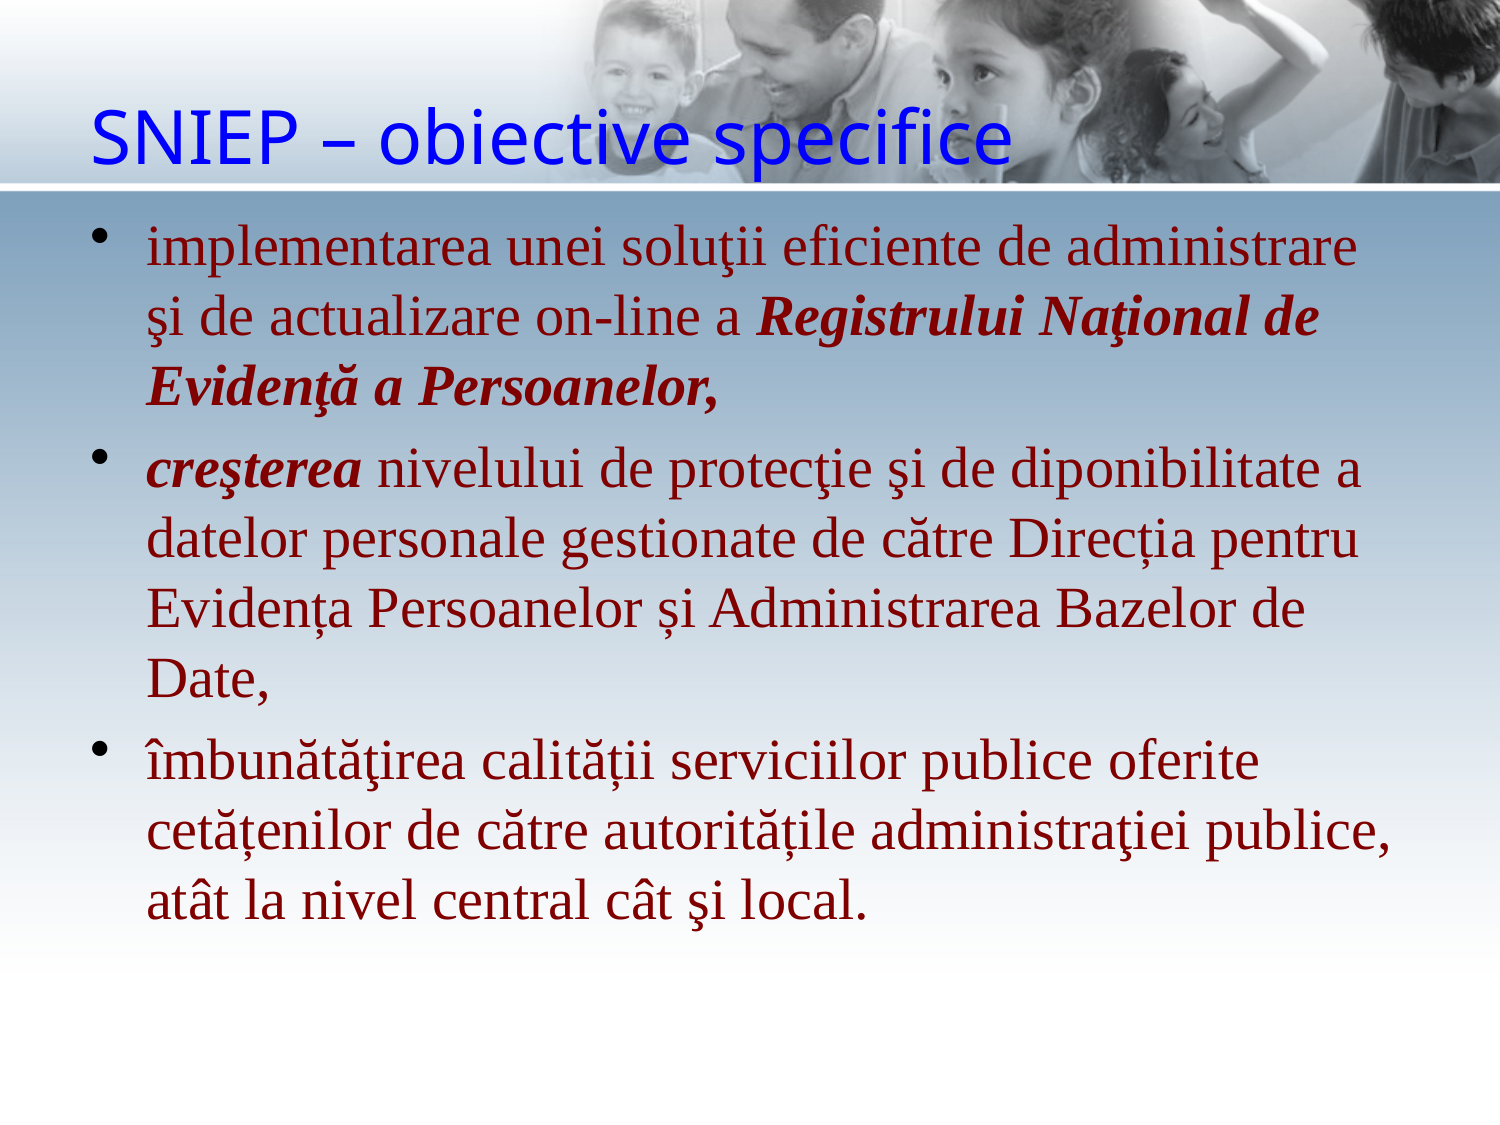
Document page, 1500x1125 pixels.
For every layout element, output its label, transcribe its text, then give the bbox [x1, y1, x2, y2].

title SNIEP – obiective specifice [74, 12, 1188, 188]
picture [0, 0, 1500, 1125]
list implementarea unei soluţii eficiente de administrare şi de actualizare on-line a Registrului Naţional de Evidenţă a Persoanelor, creşterea nivelului de protecţie şi de diponibilitate a datelor personale gestionate de către Direcția pentru Evidența Persoanelor și Administrarea Bazelor de Date, îmbunătăţirea calității serviciilor publice oferite cetățenilor de către autoritățile administraţiei publice, atât la nivel central cât şi local. [74, 199, 1426, 1063]
